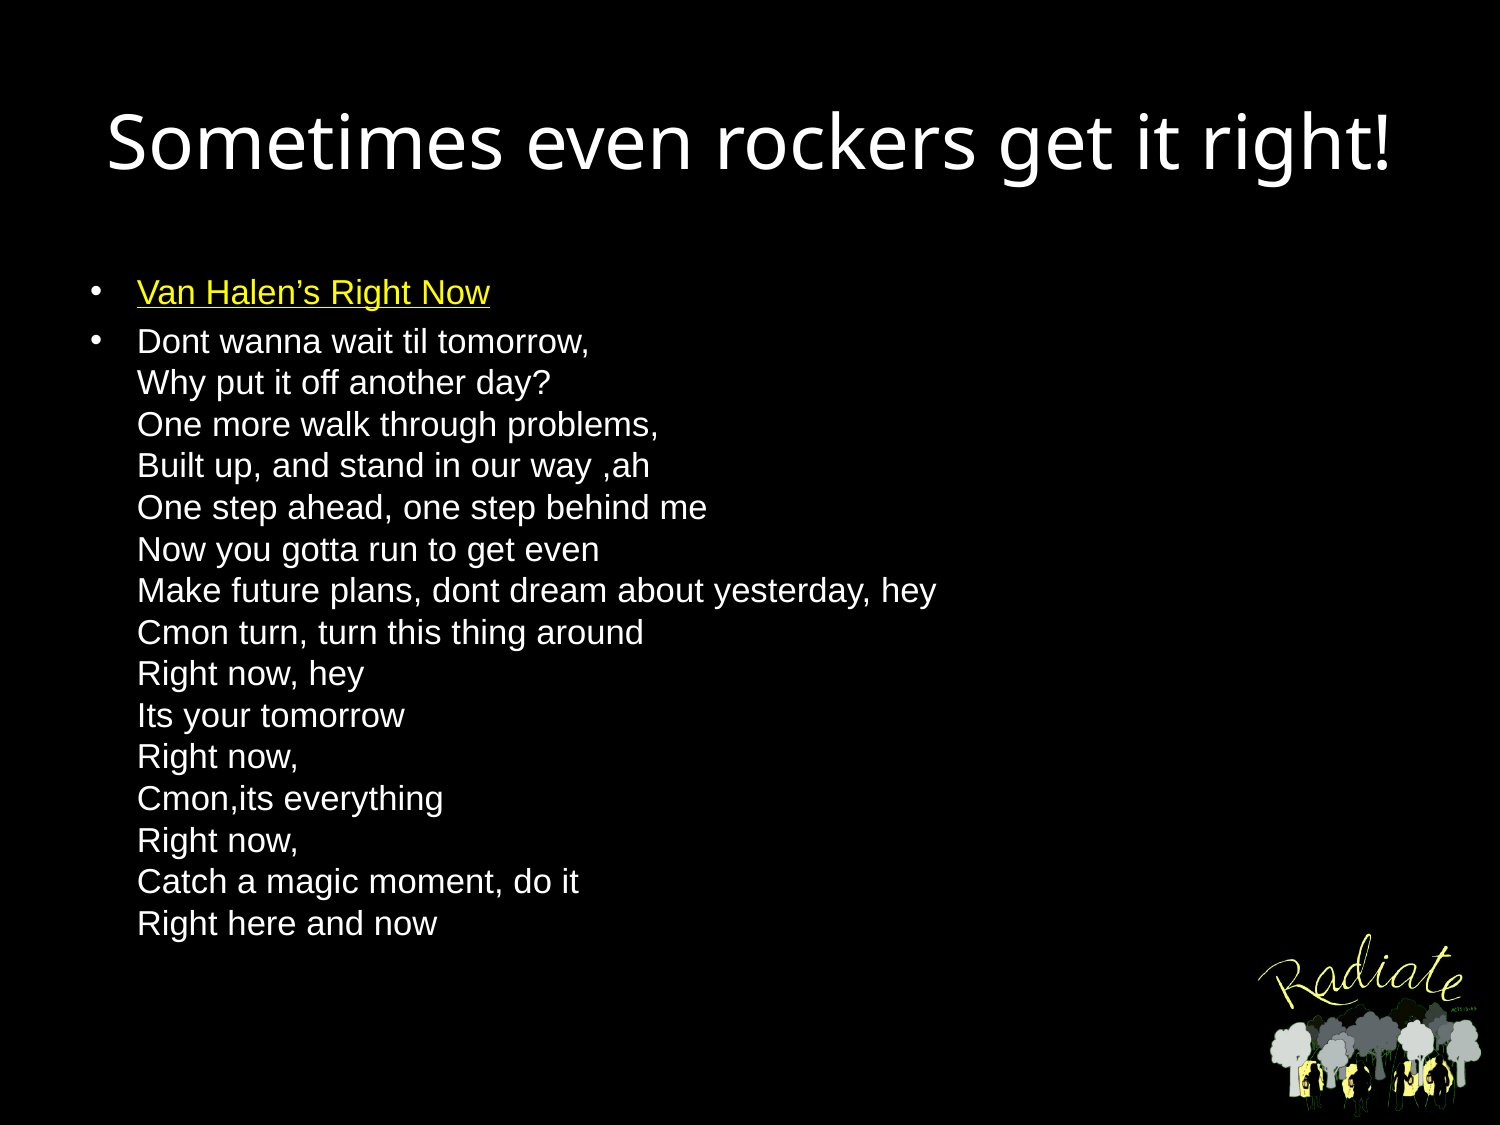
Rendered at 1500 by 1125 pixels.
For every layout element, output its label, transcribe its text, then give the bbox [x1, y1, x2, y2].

title Sometimes even rockers get it right! [75, 45, 1425, 233]
picture [1252, 924, 1488, 1125]
list Van Halen’s Right Now Dont wanna wait til tomorrow, Why put it off another day? One more walk through problems, Built up, and stand in our way ,ah One step ahead, one step behind me Now you gotta run to get even Make future plans, dont dream about yesterday, hey Cmon turn, turn this thing around Right now, hey Its your tomorrow Right now, Cmon,its everything Right now, Catch a magic moment, do it Right here and now [75, 262, 1425, 950]
